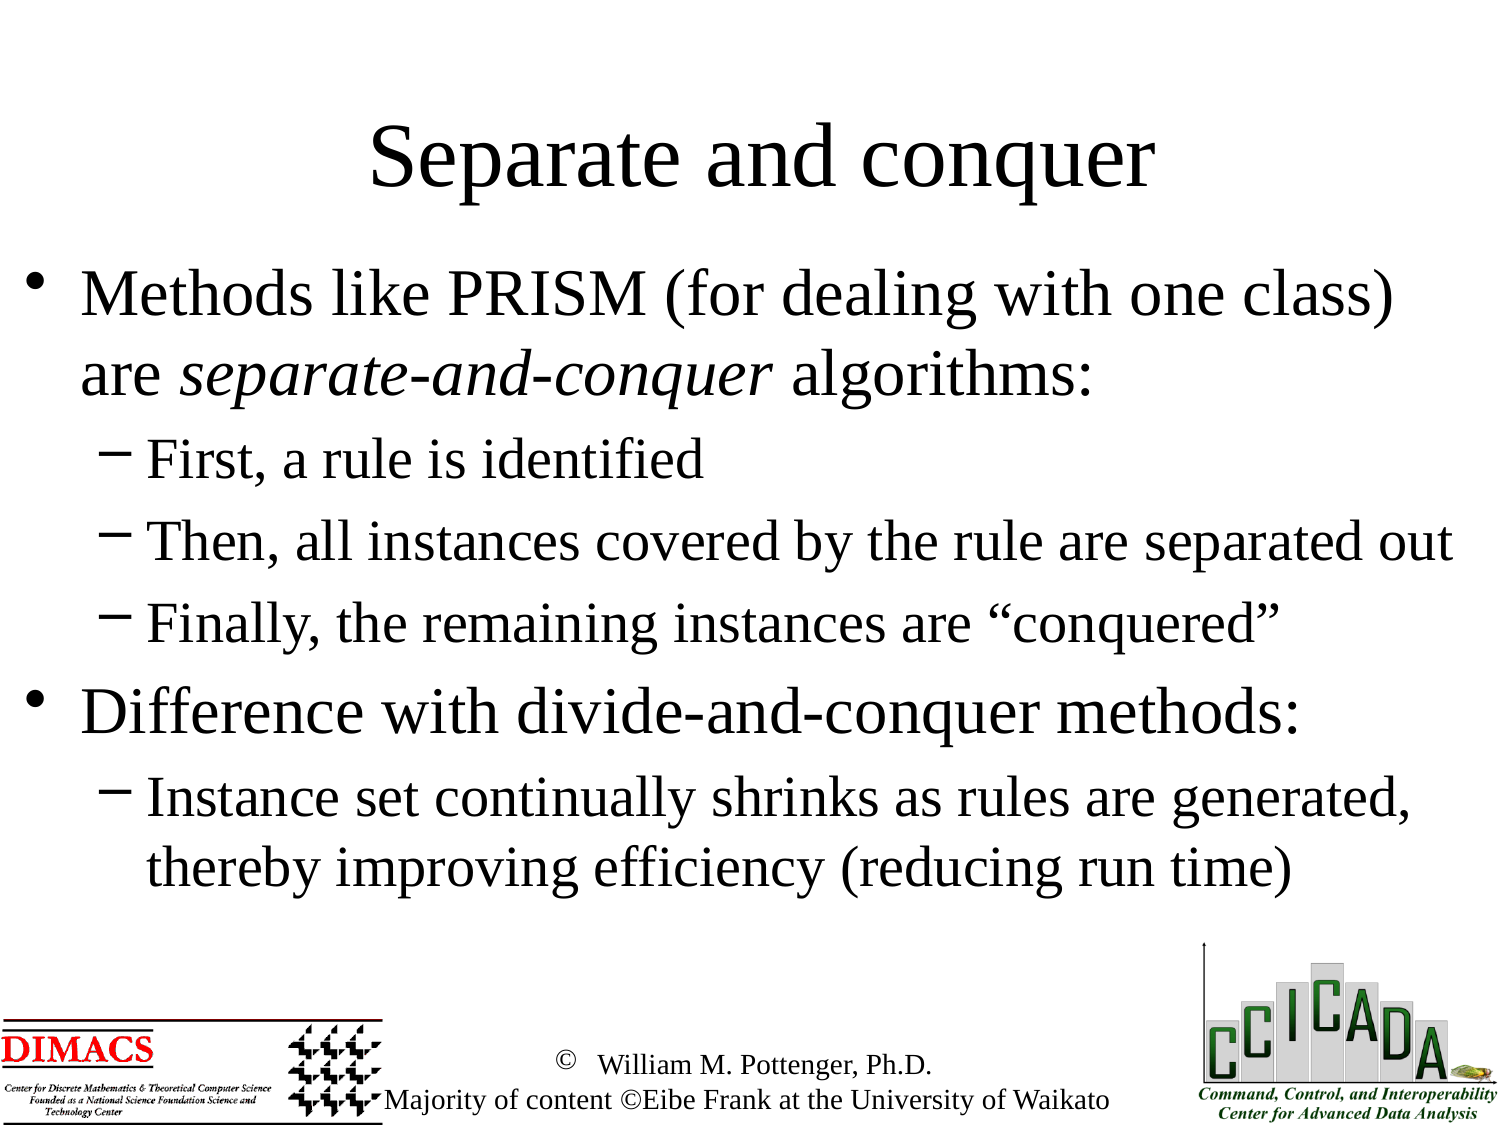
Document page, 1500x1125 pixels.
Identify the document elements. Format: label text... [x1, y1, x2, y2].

text_box Separate and conquer [62, 62, 1463, 238]
picture [0, 1019, 388, 1125]
footer William M. Pottenger, Ph.D. Majority of content ©Eibe Frank at the University of Waikato [337, 1037, 1150, 1088]
text_box Methods like PRISM (for dealing with one class) are separate-and-conquer algorithms: First, a rule is identified Then, all instances covered by the rule are separated out Finally, the remaining instances are “conquered” Difference with divide-and-conquer methods: Instance set continually shrinks as rules are generated, thereby improving efficiency (reducing run time) [9, 241, 1485, 954]
picture [1196, 939, 1500, 1125]
